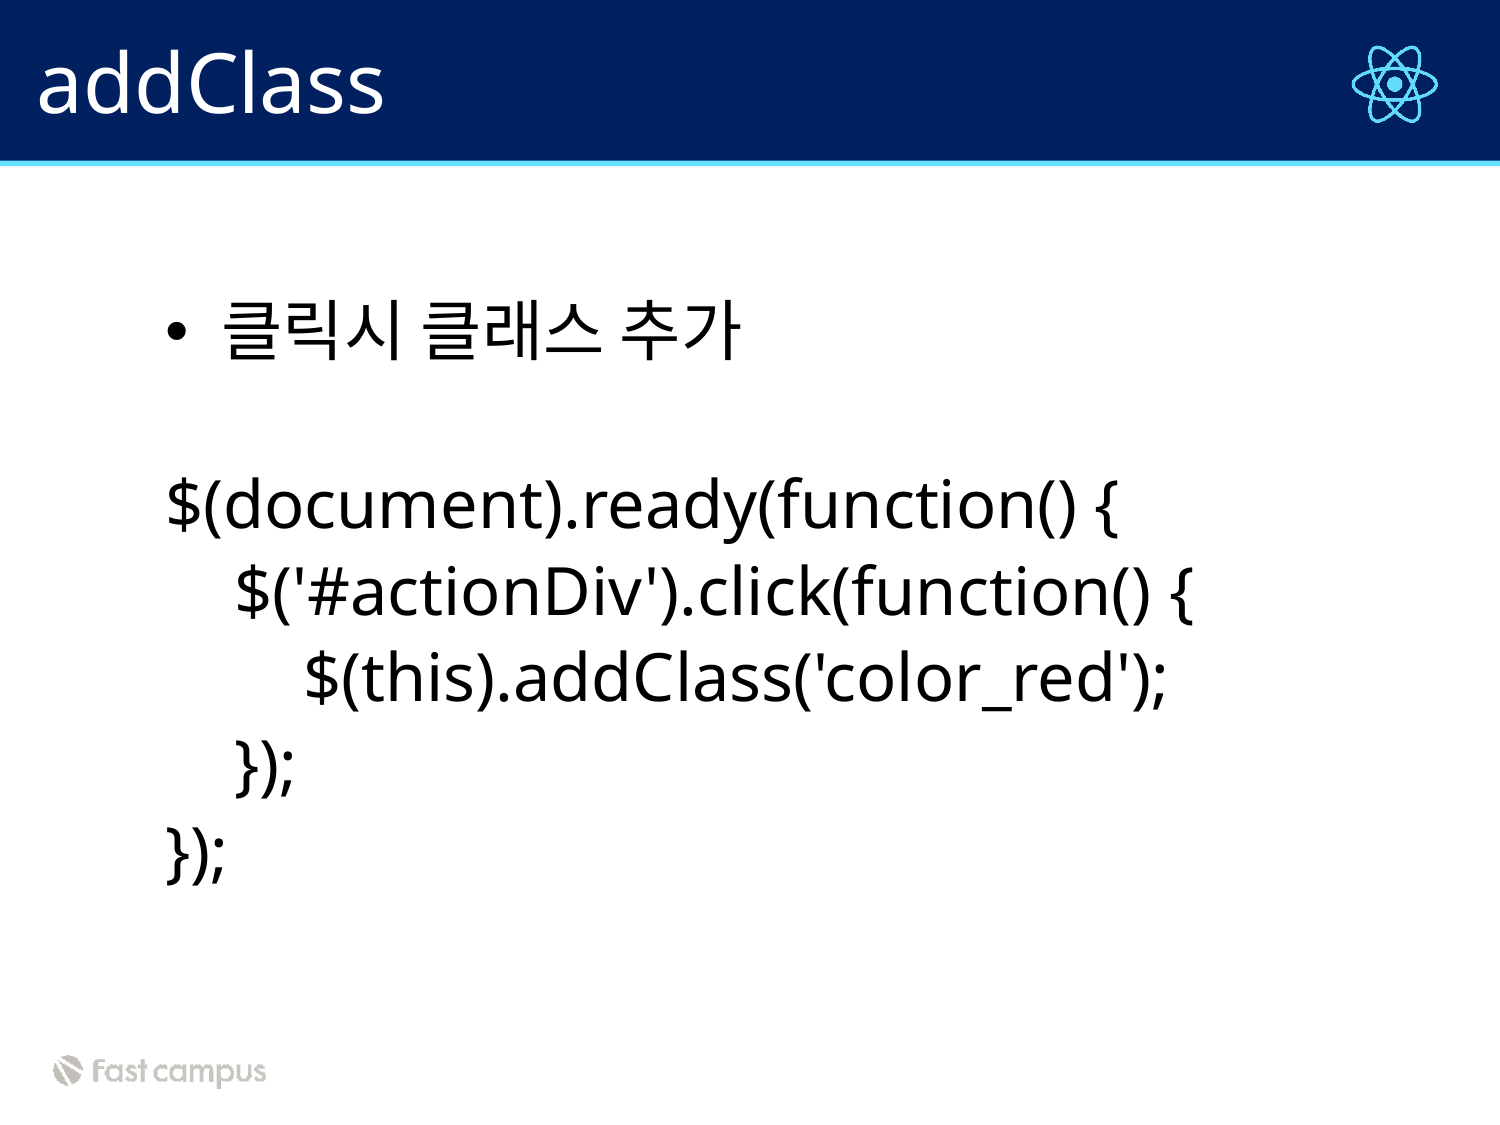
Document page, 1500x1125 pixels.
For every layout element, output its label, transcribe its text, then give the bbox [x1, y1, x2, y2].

picture [53, 1046, 266, 1094]
picture [1380, 36, 1444, 135]
title addClass [28, 0, 1380, 175]
list 클릭시 클래스 추가 $(document).ready(function() { $('#actionDiv').click(function() { $(this).addClass('color_red'); }); }); [157, 290, 1343, 953]
